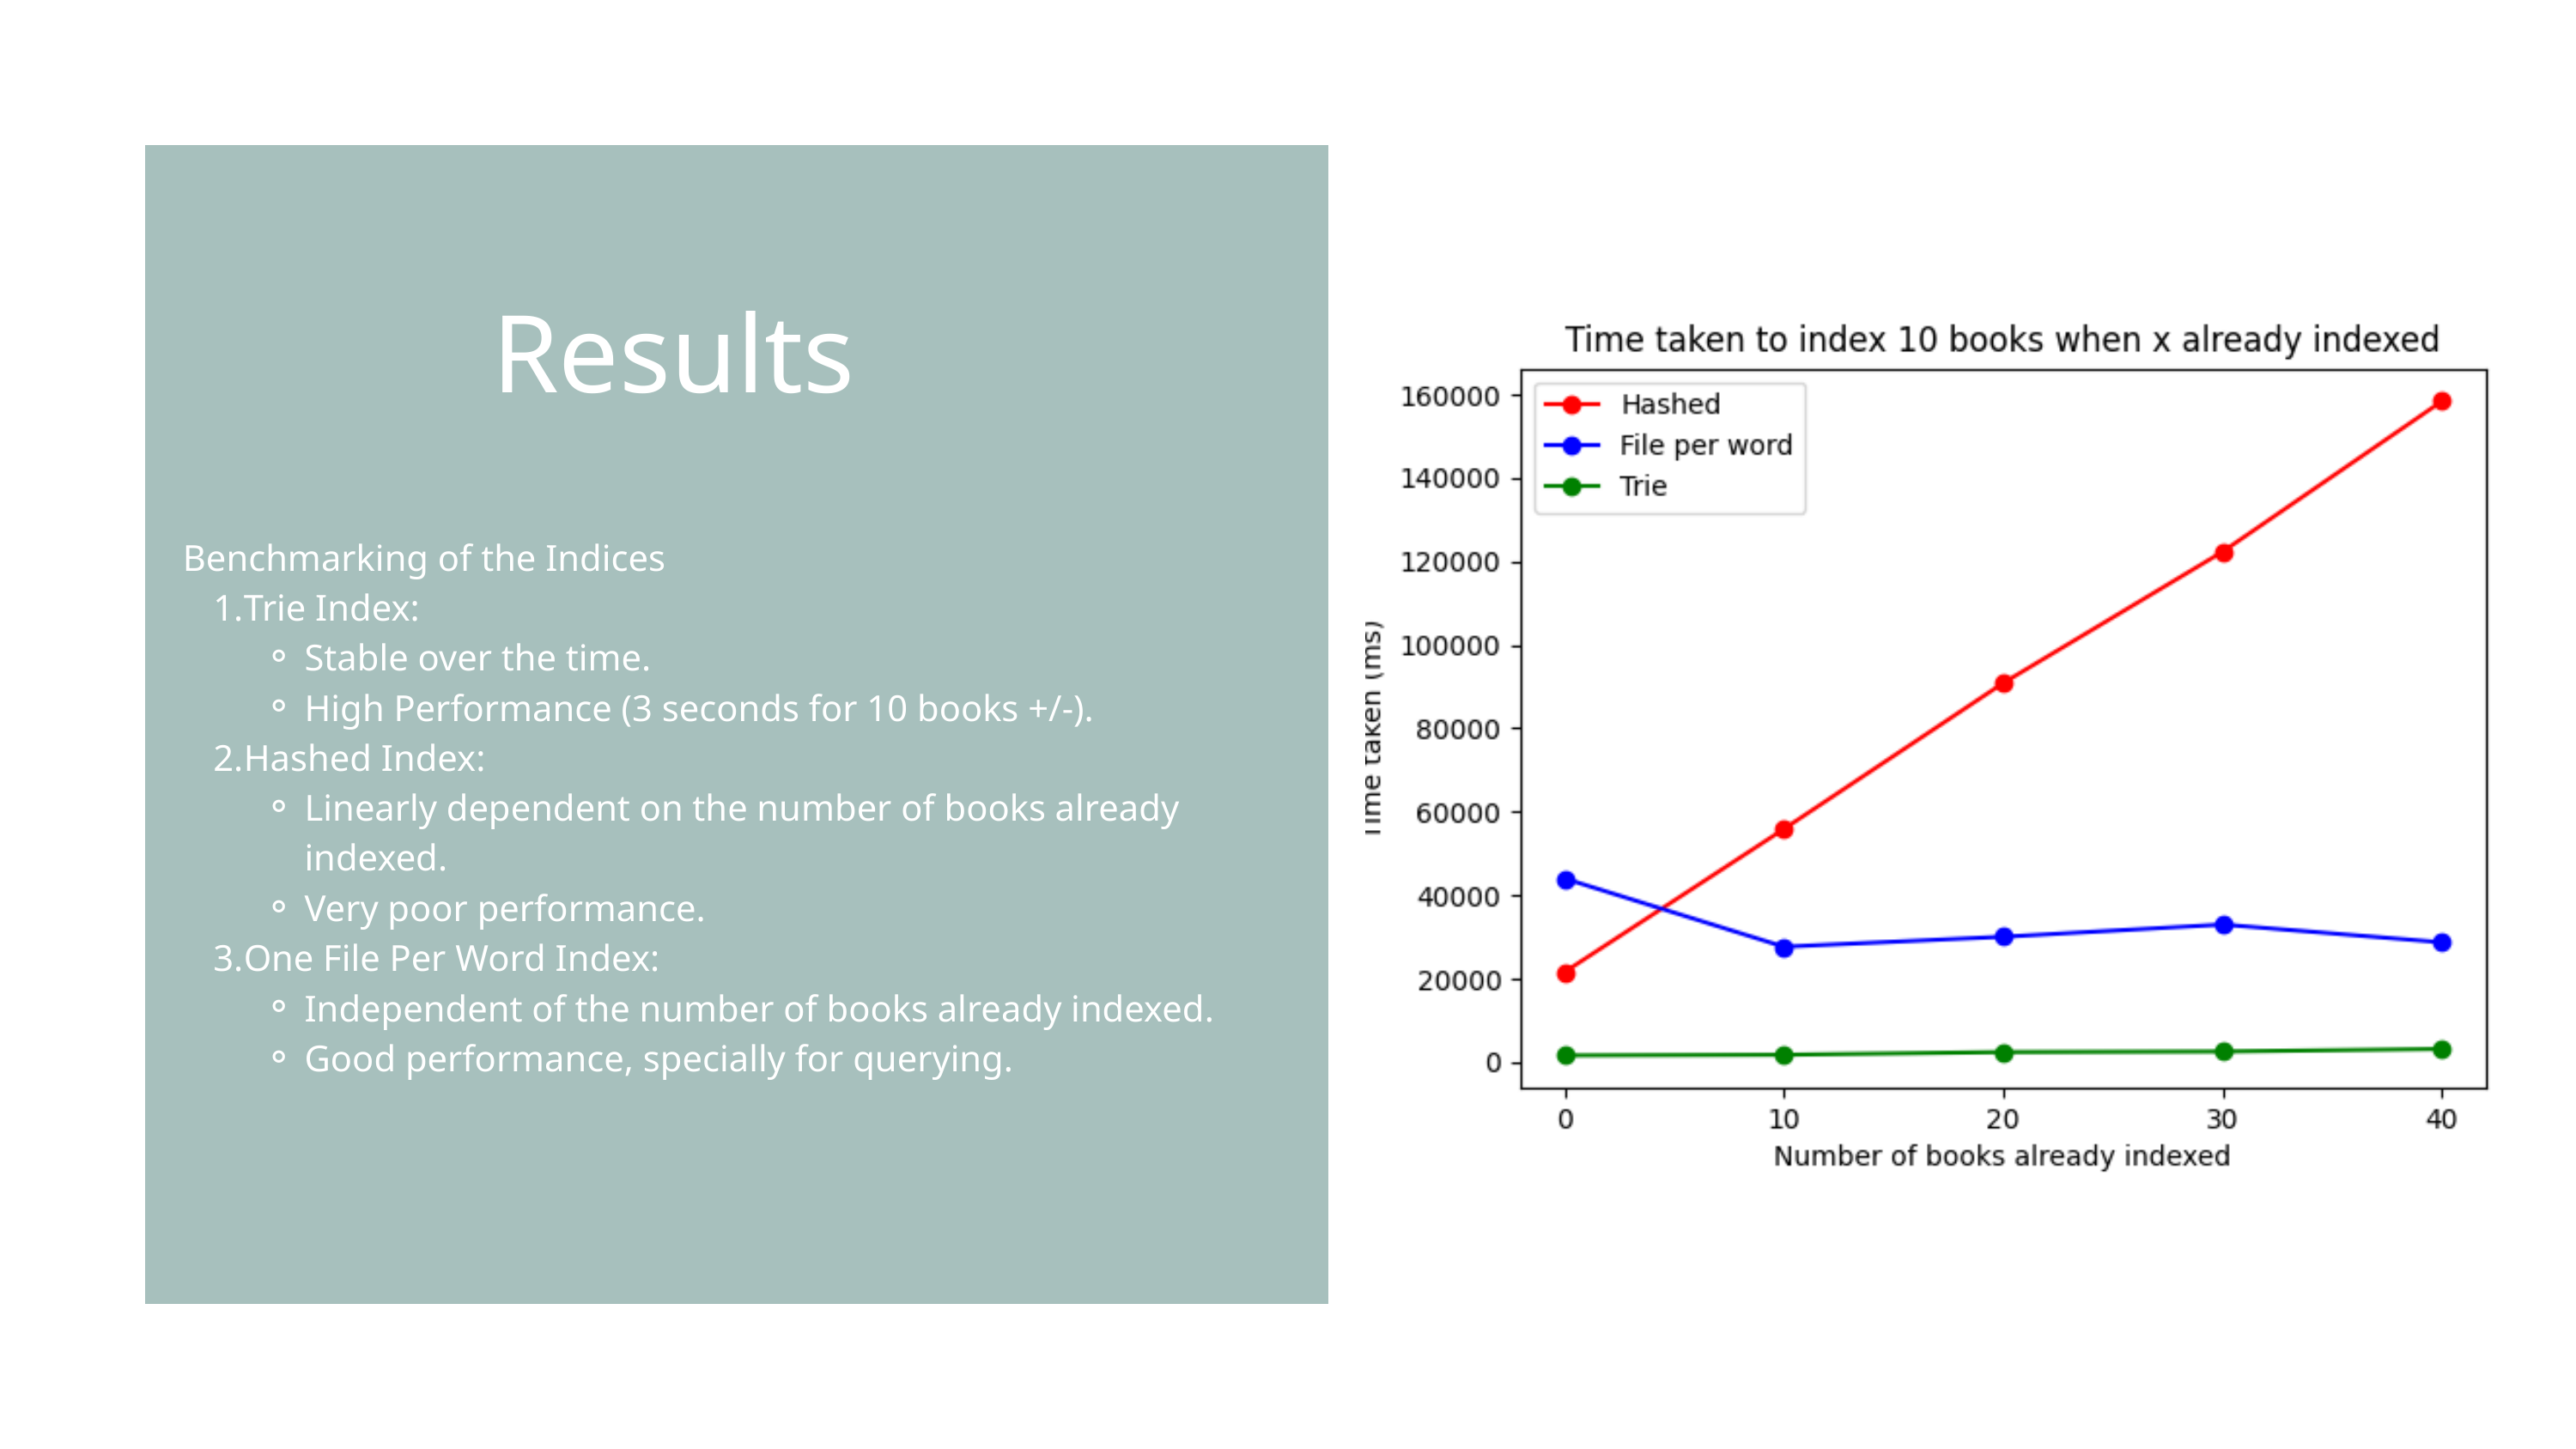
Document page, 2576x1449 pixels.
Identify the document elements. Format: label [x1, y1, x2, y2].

picture [1365, 257, 2576, 1191]
text_box [144, 144, 1328, 1304]
